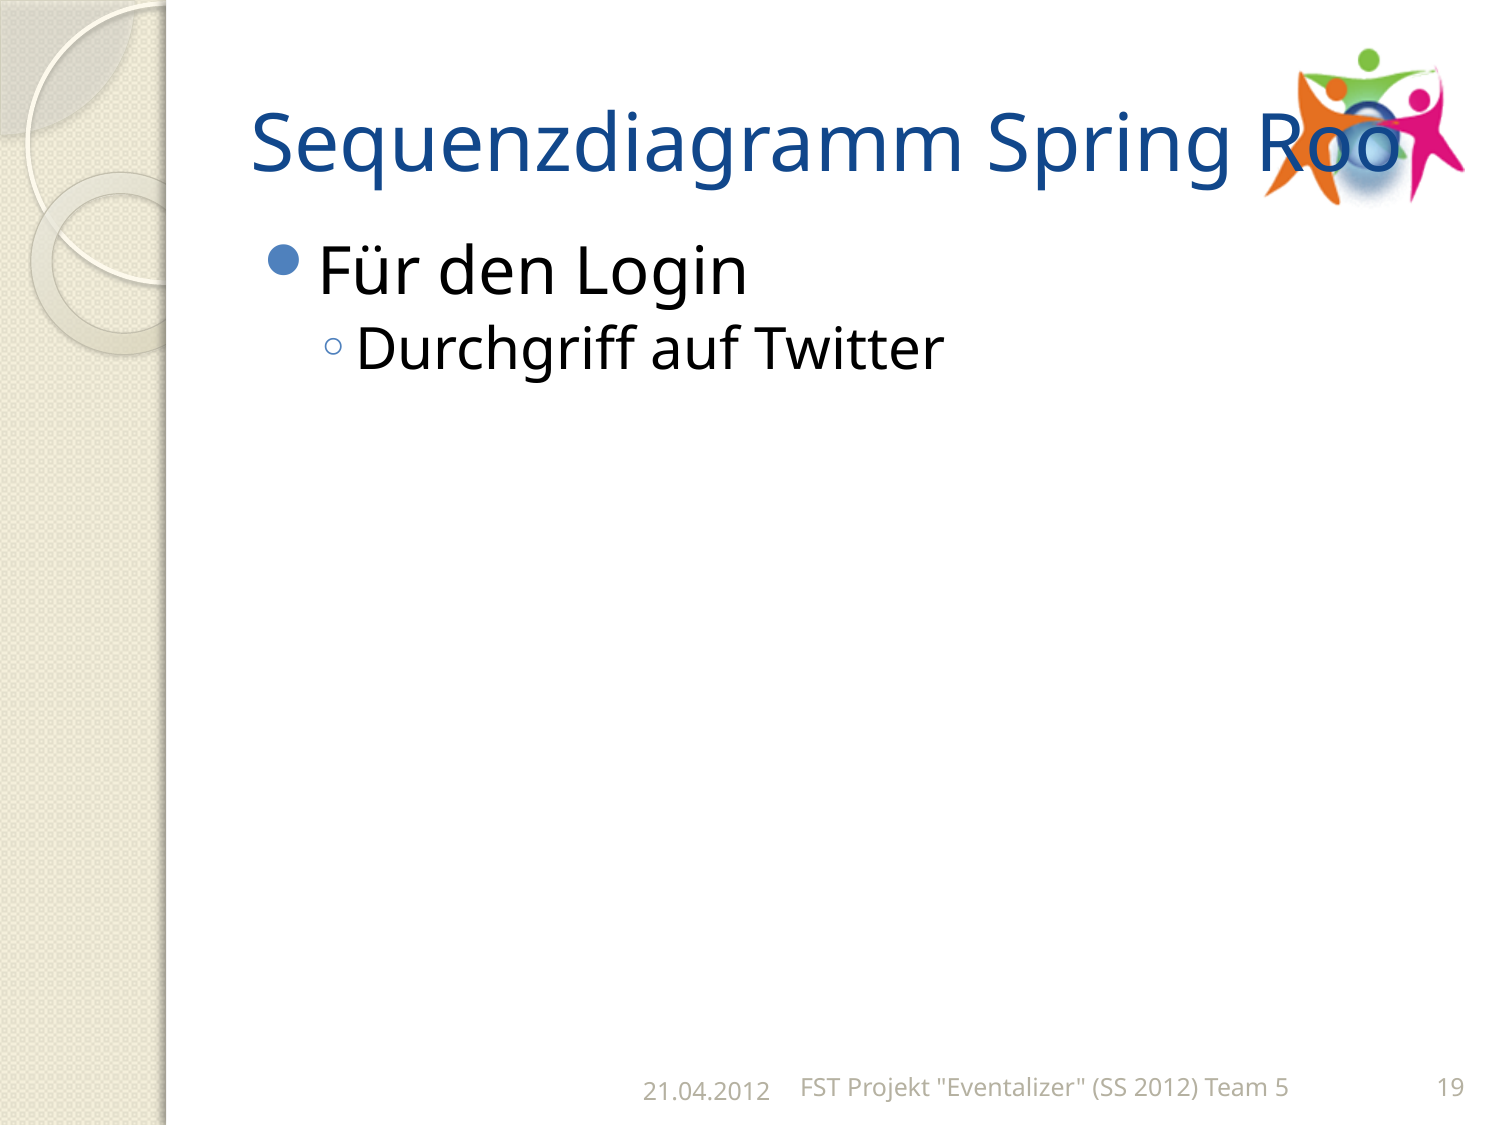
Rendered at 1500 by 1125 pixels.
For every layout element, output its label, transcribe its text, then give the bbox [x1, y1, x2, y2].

title Sequenzdiagramm Spring Roo [235, 45, 1466, 233]
footer FST Projekt "Eventalizer" (SS 2012) Team 5 [785, 1034, 1413, 1113]
slide_number 19 [1413, 1034, 1488, 1113]
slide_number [435, 1034, 785, 1113]
list Für den Login Durchgriff auf Twitter [235, 237, 1466, 1025]
